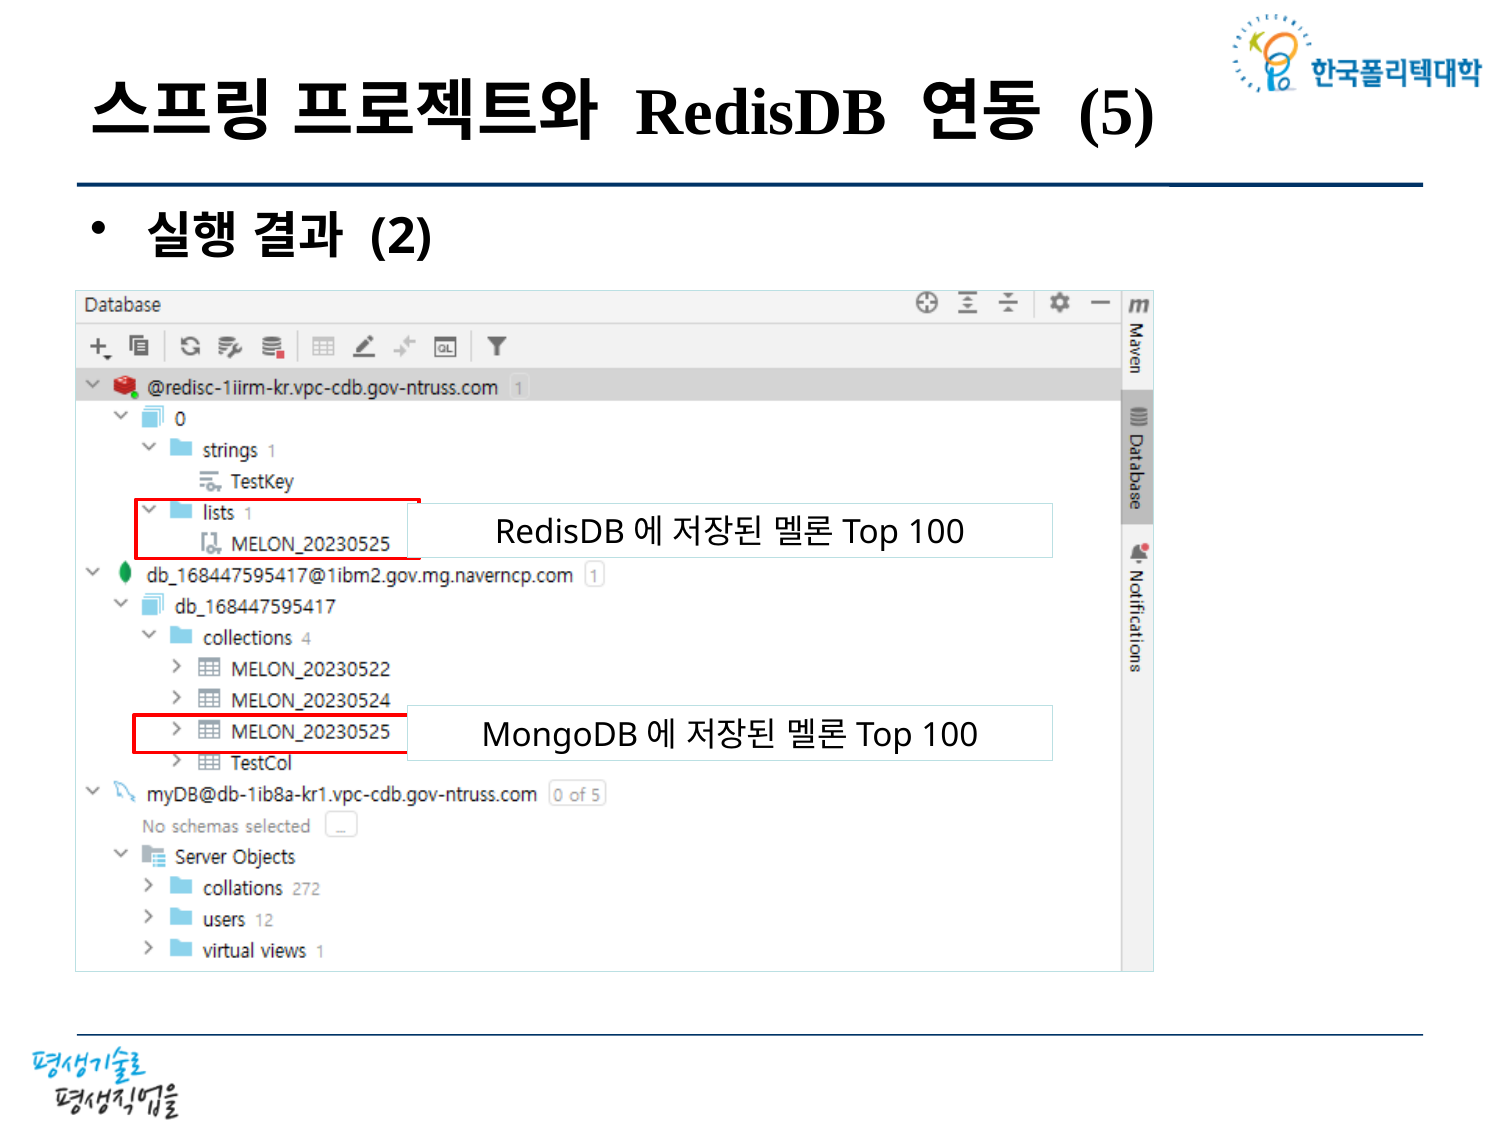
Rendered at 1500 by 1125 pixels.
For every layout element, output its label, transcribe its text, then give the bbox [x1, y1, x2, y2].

picture [17, 1039, 227, 1122]
list 실행 결과 (2) [75, 196, 1424, 1005]
picture [74, 290, 1154, 973]
title 스프링 프로젝트와 RedisDB 연동 (5) [75, 42, 1425, 173]
picture [1226, 5, 1489, 102]
